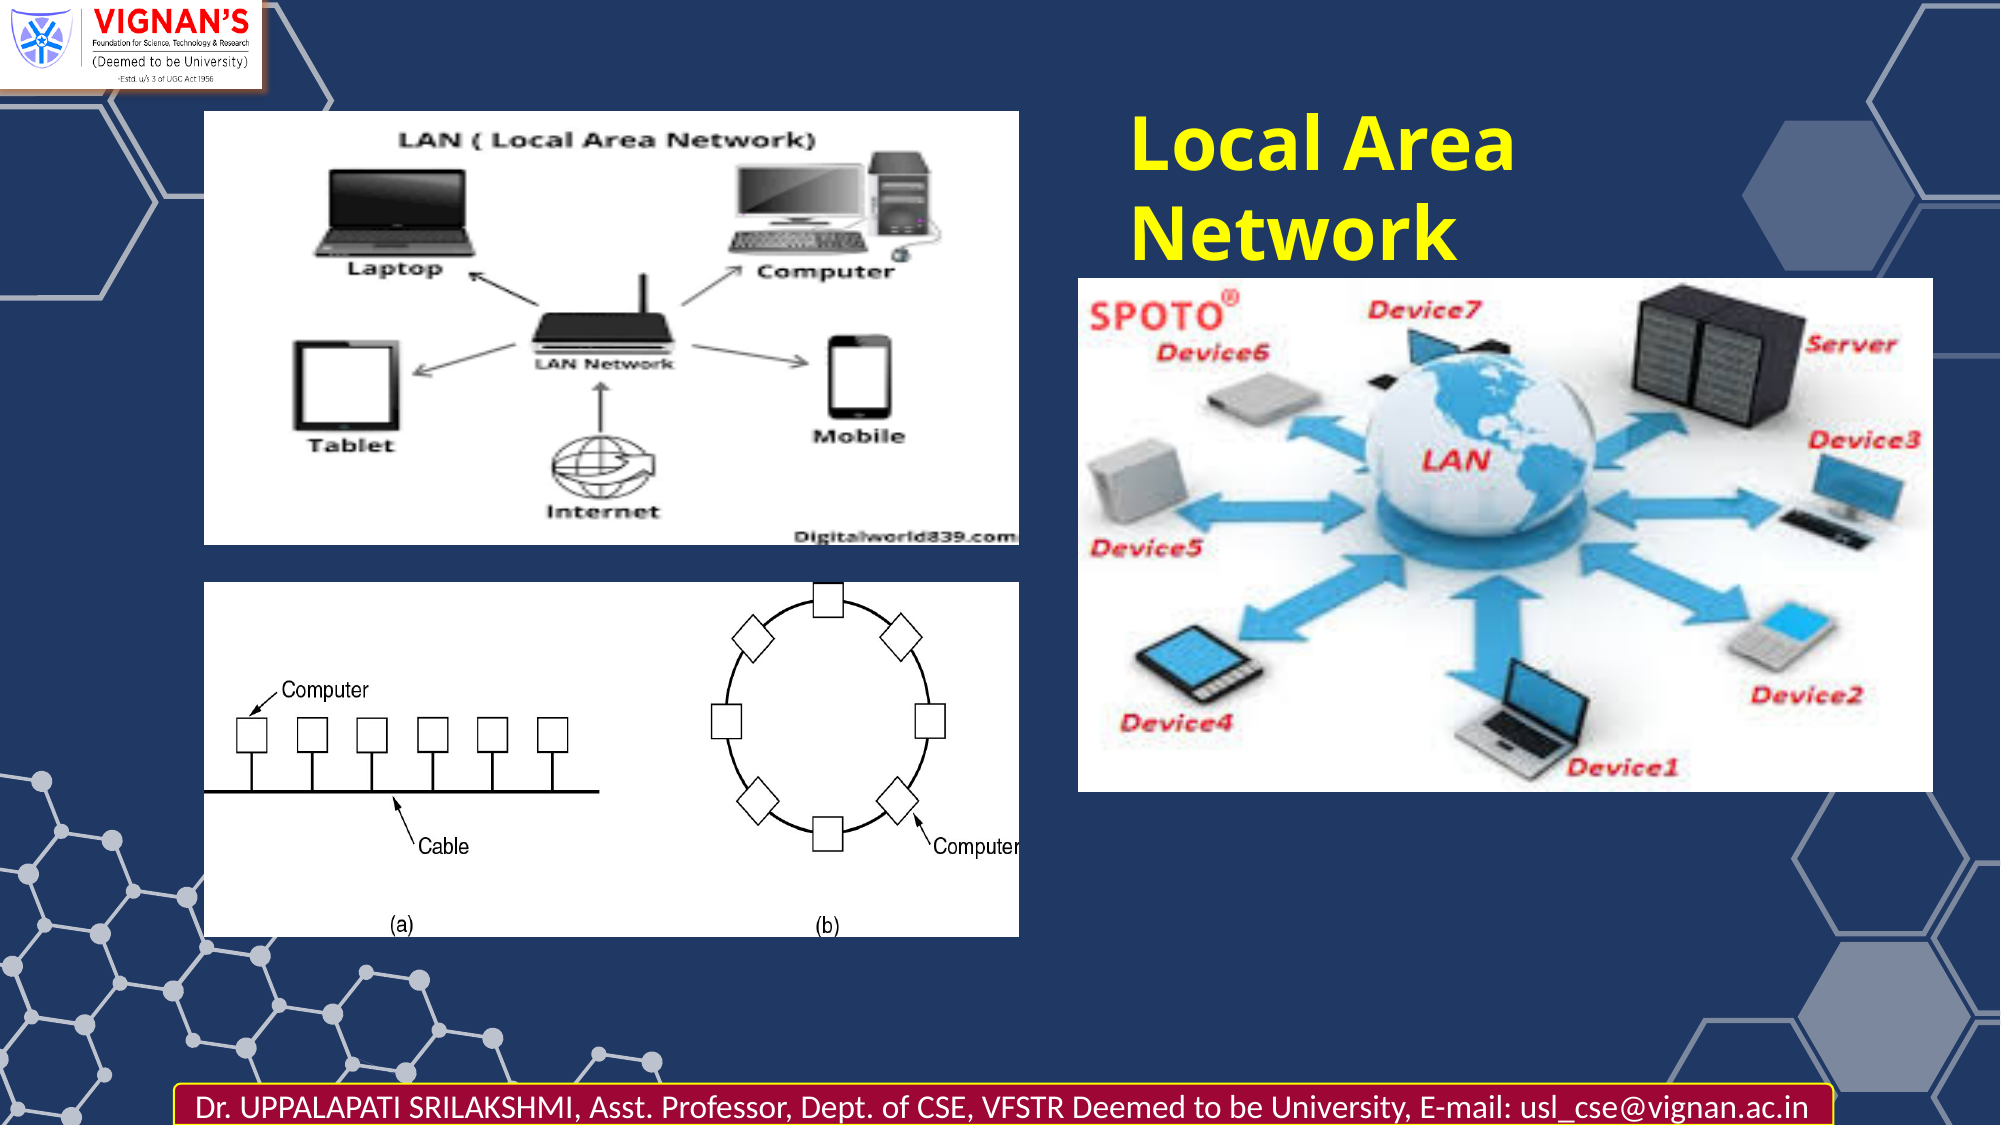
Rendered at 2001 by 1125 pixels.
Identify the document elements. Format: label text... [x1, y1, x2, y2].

text_box Dr. UPPALAPATI SRILAKSHMI, Asst. Professor, Dept. of CSE, VFSTR Deemed to be University, E-mail: usl_cse@vignan.ac.in [172, 1082, 1835, 1125]
picture [0, 0, 262, 89]
picture [204, 111, 1019, 545]
text_box Local Area Network [1114, 88, 1834, 278]
picture [1078, 278, 1933, 792]
picture [204, 582, 1019, 937]
